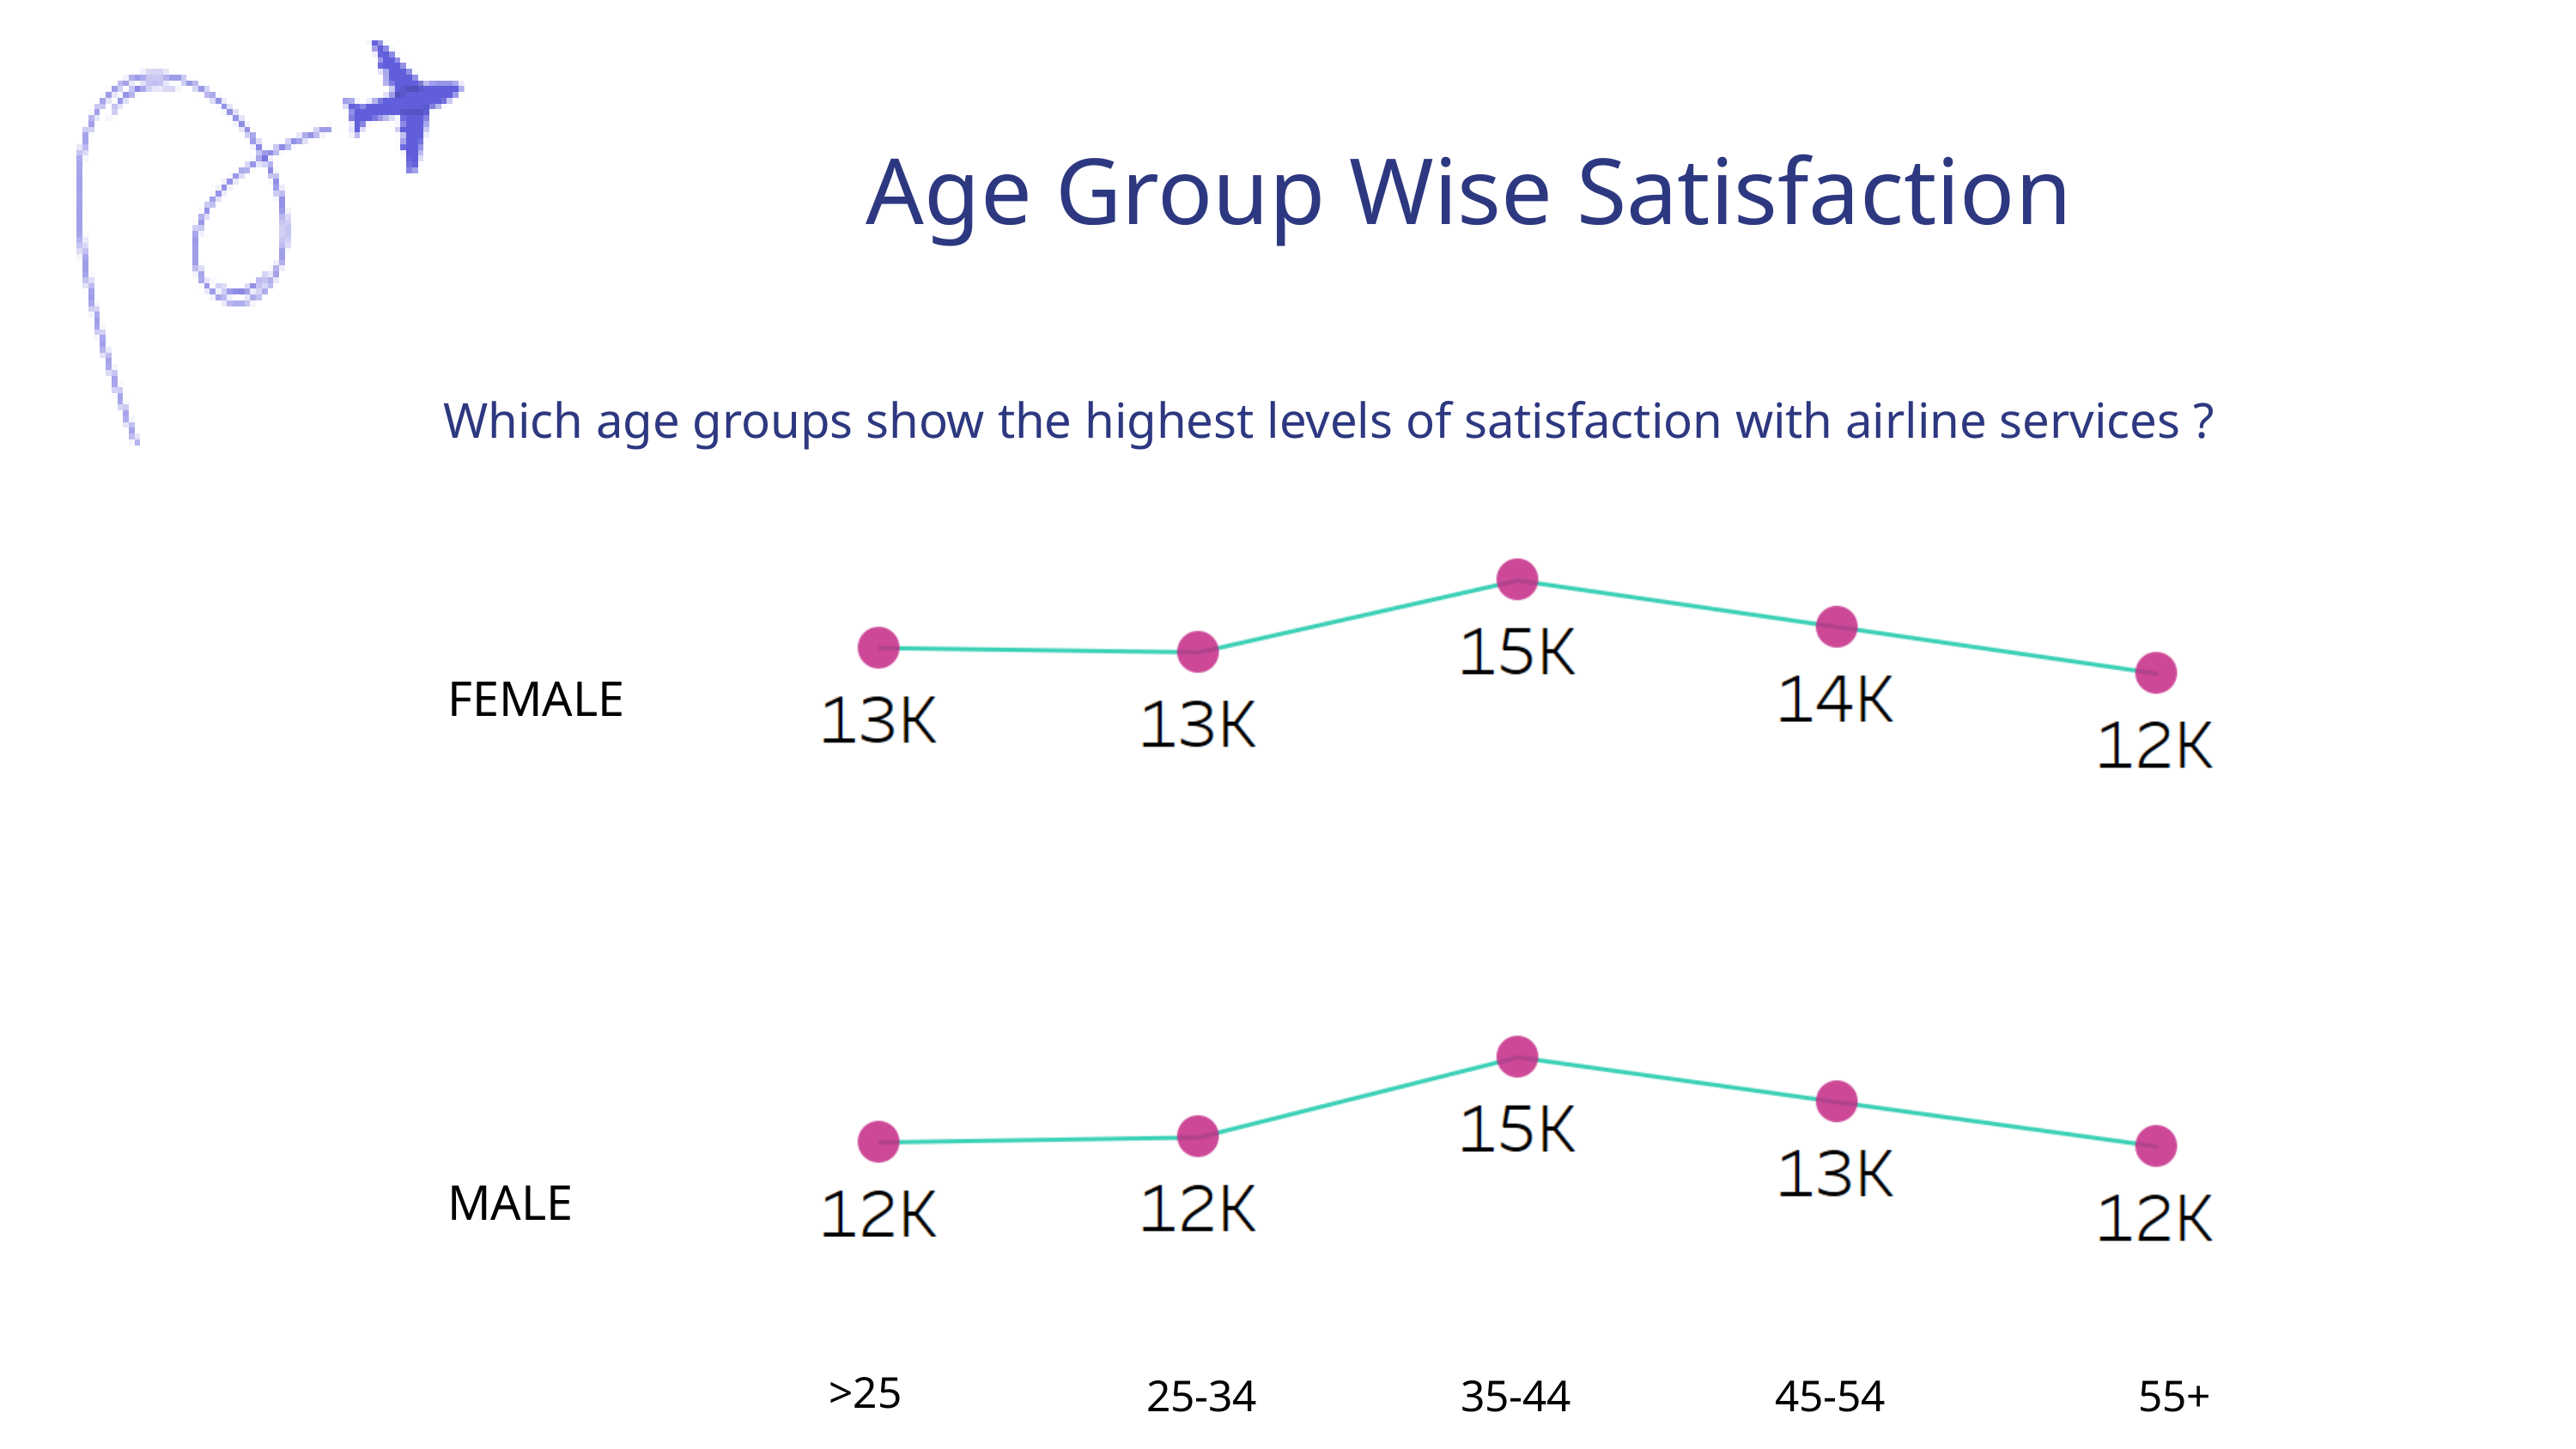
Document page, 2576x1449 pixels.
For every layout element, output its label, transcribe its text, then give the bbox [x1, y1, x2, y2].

text_box [31, 40, 465, 446]
text_box 35-44 [1460, 1365, 1602, 1421]
text_box 25-34 [1146, 1365, 1288, 1421]
text_box >25 [829, 1361, 948, 1417]
text_box 45-54 [1775, 1365, 1917, 1421]
text_box MALE [447, 1167, 722, 1230]
text_box [721, 539, 2281, 1304]
text_box Age Group Wise Satisfaction [866, 128, 2248, 357]
text_box FEMALE [447, 663, 722, 726]
text_box Which age groups show the highest levels of satisfaction with airline services ? [378, 379, 2281, 448]
text_box 55+ [2138, 1365, 2248, 1421]
